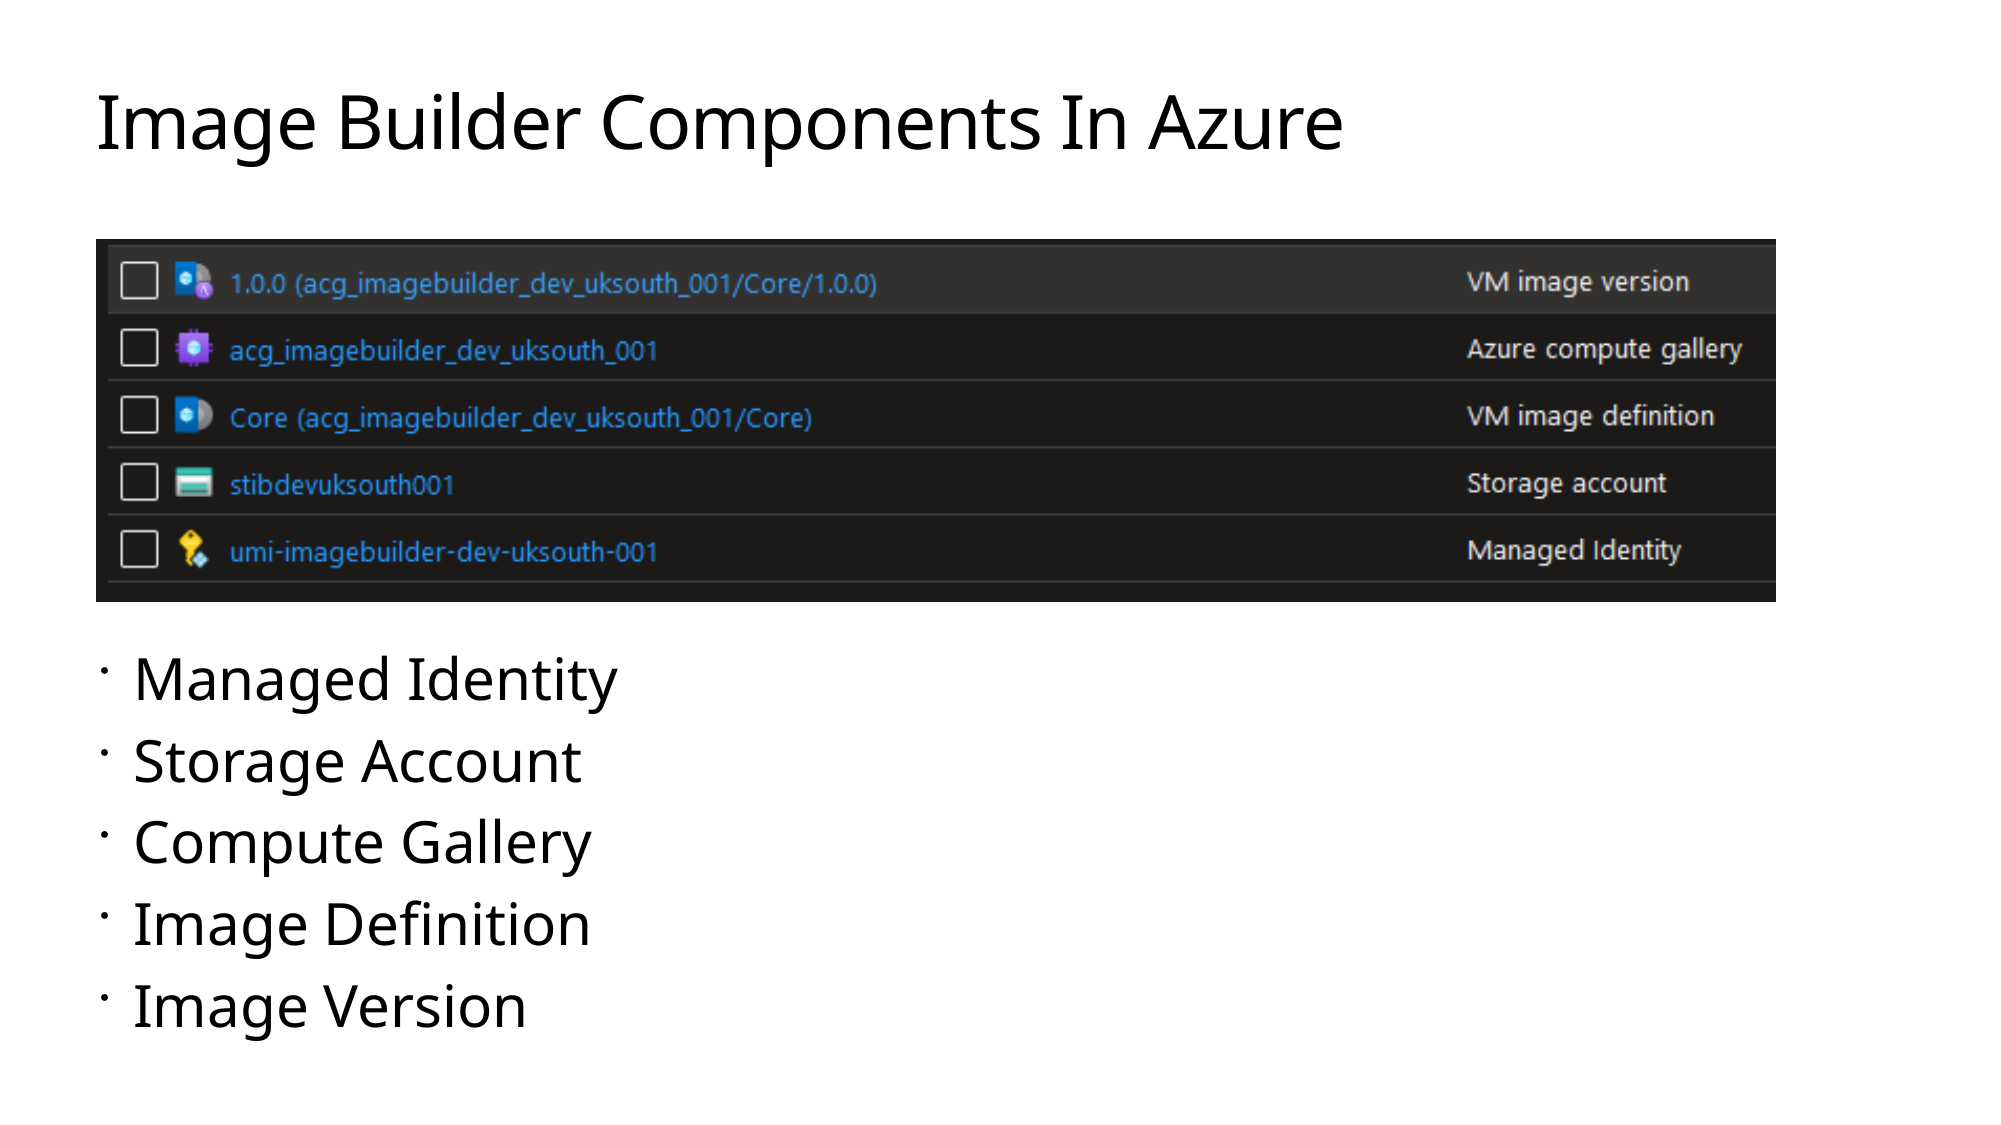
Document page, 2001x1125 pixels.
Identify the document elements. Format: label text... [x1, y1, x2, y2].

list Managed Identity Storage Account Compute Gallery Image Definition Image Version [95, 642, 1904, 1053]
picture [96, 239, 1776, 603]
title Image Builder Components In Azure [96, 75, 1904, 166]
